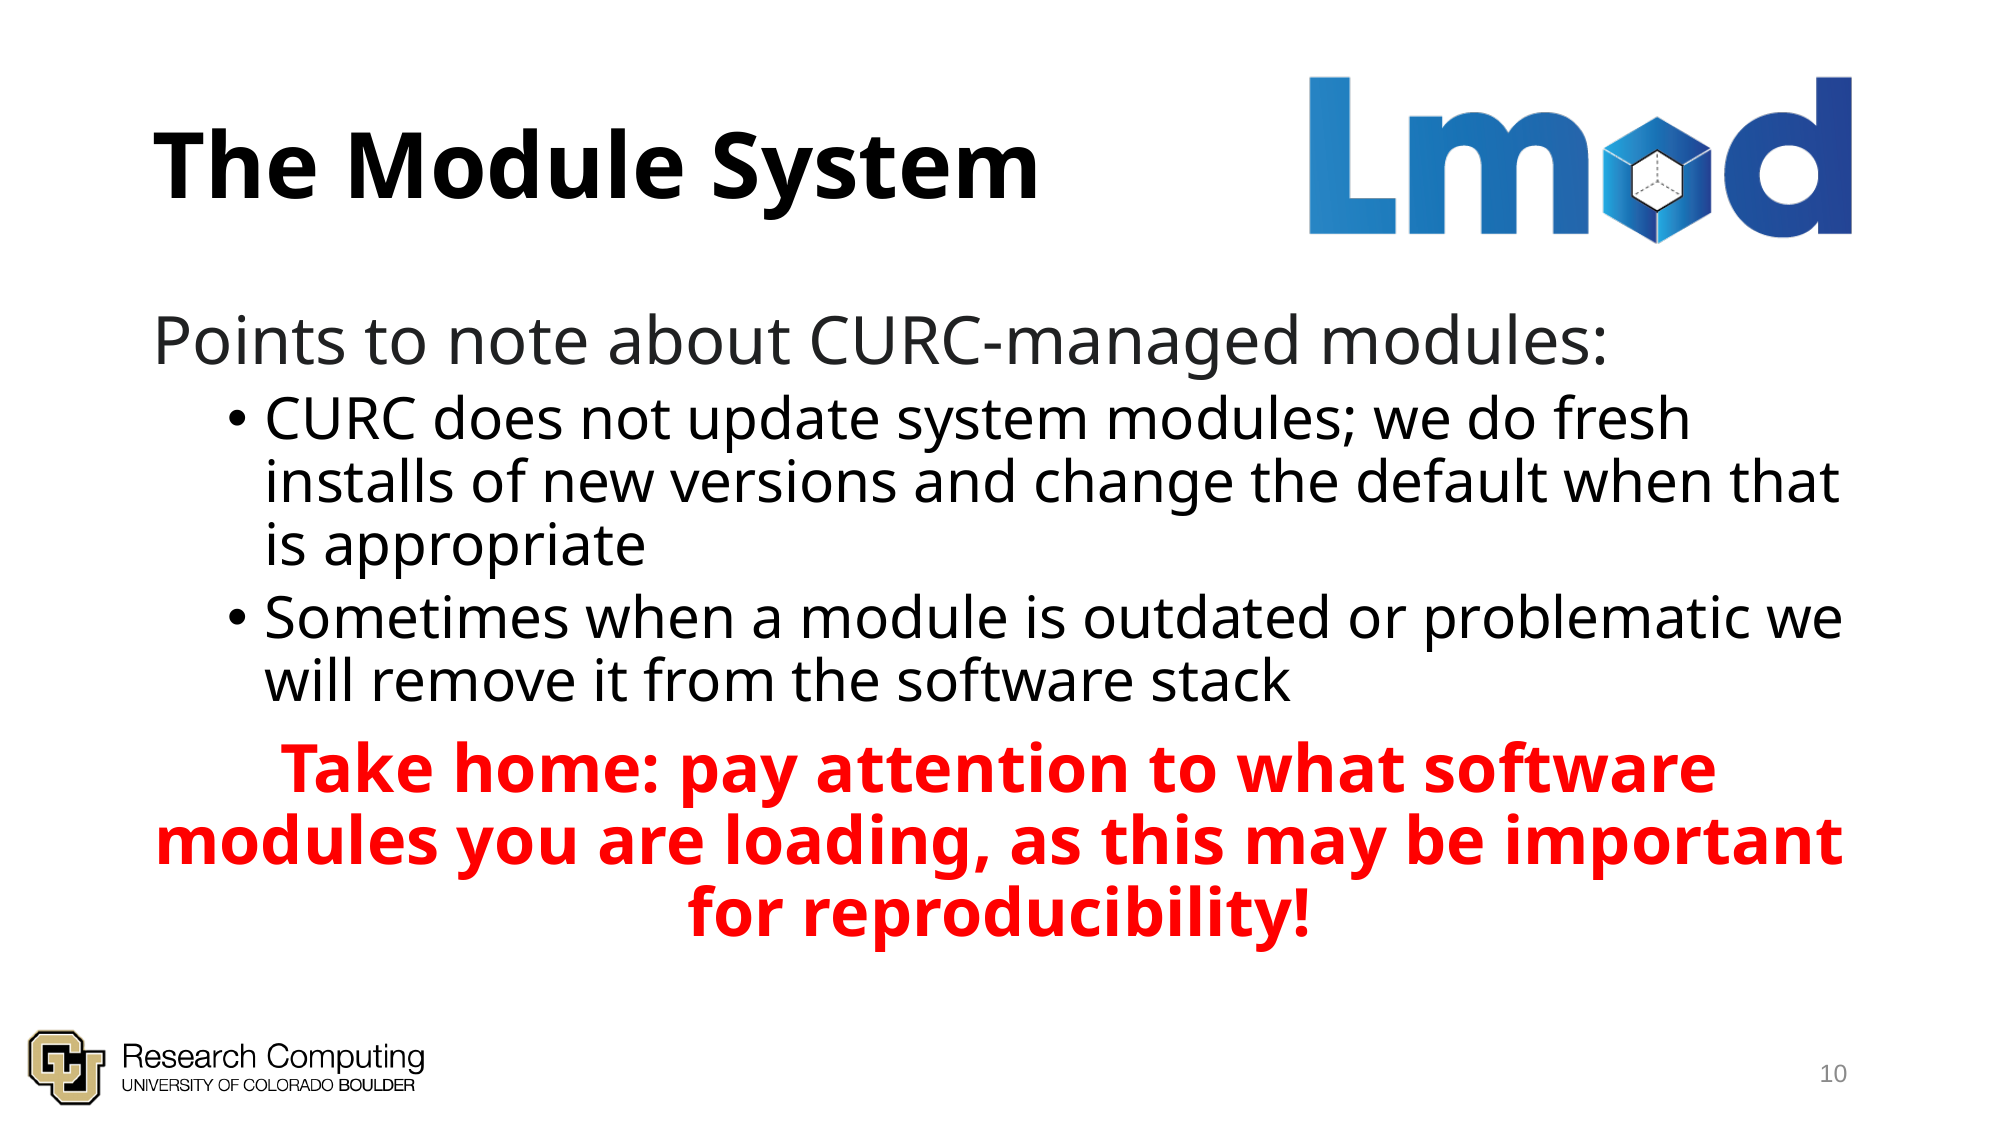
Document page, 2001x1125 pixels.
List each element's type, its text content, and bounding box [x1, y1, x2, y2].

picture [0, 1024, 775, 1121]
slide_number 10 [1412, 1042, 1863, 1103]
list Points to note about CURC-managed modules: CURC does not update system modules; we do fresh installs of new versions and change the default when that is appropriate Sometimes when a module is outdated or problematic we will remove it from the software stack Take home: pay attention to what software modules you are loading, as this may be important for reproducibility! [137, 299, 1863, 1014]
title The Module System [137, 59, 1863, 278]
picture [1293, 59, 1863, 254]
